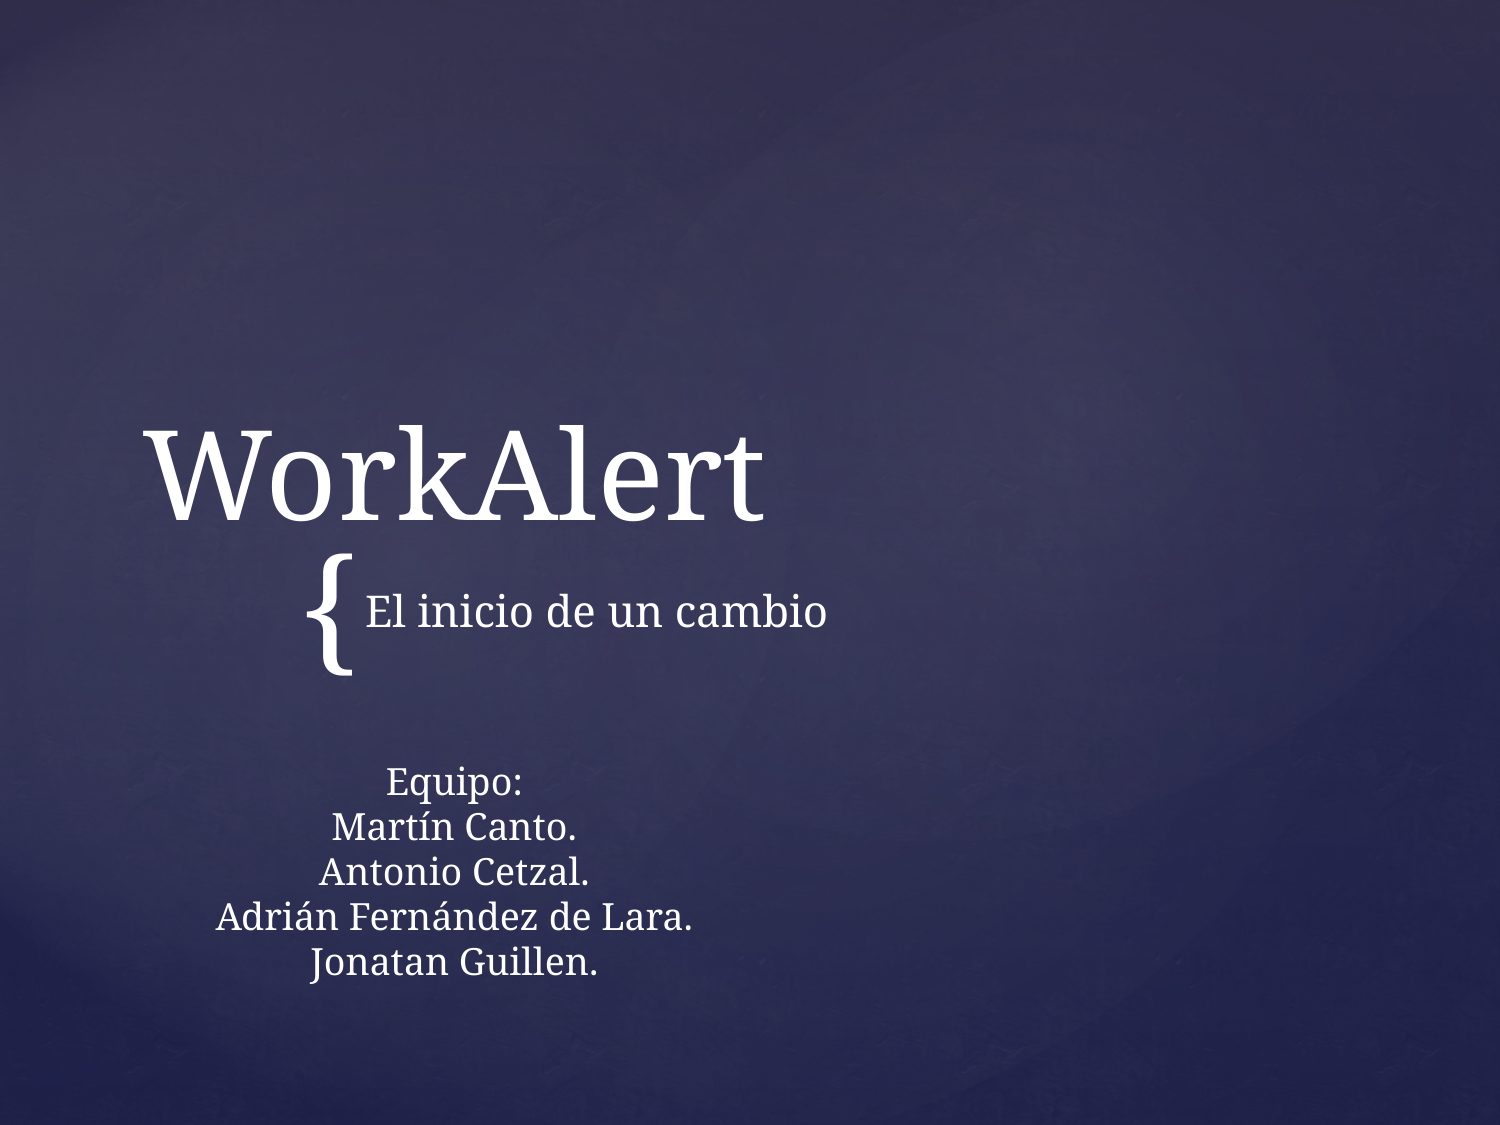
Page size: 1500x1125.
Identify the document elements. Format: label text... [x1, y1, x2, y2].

title WorkAlert [127, 200, 1365, 554]
subtitle El inicio de un cambio [350, 553, 1363, 667]
text_box Equipo: Martín Canto. Antonio Cetzal. Adrián Fernández de Lara. Jonatan Guillen. [118, 749, 791, 1035]
